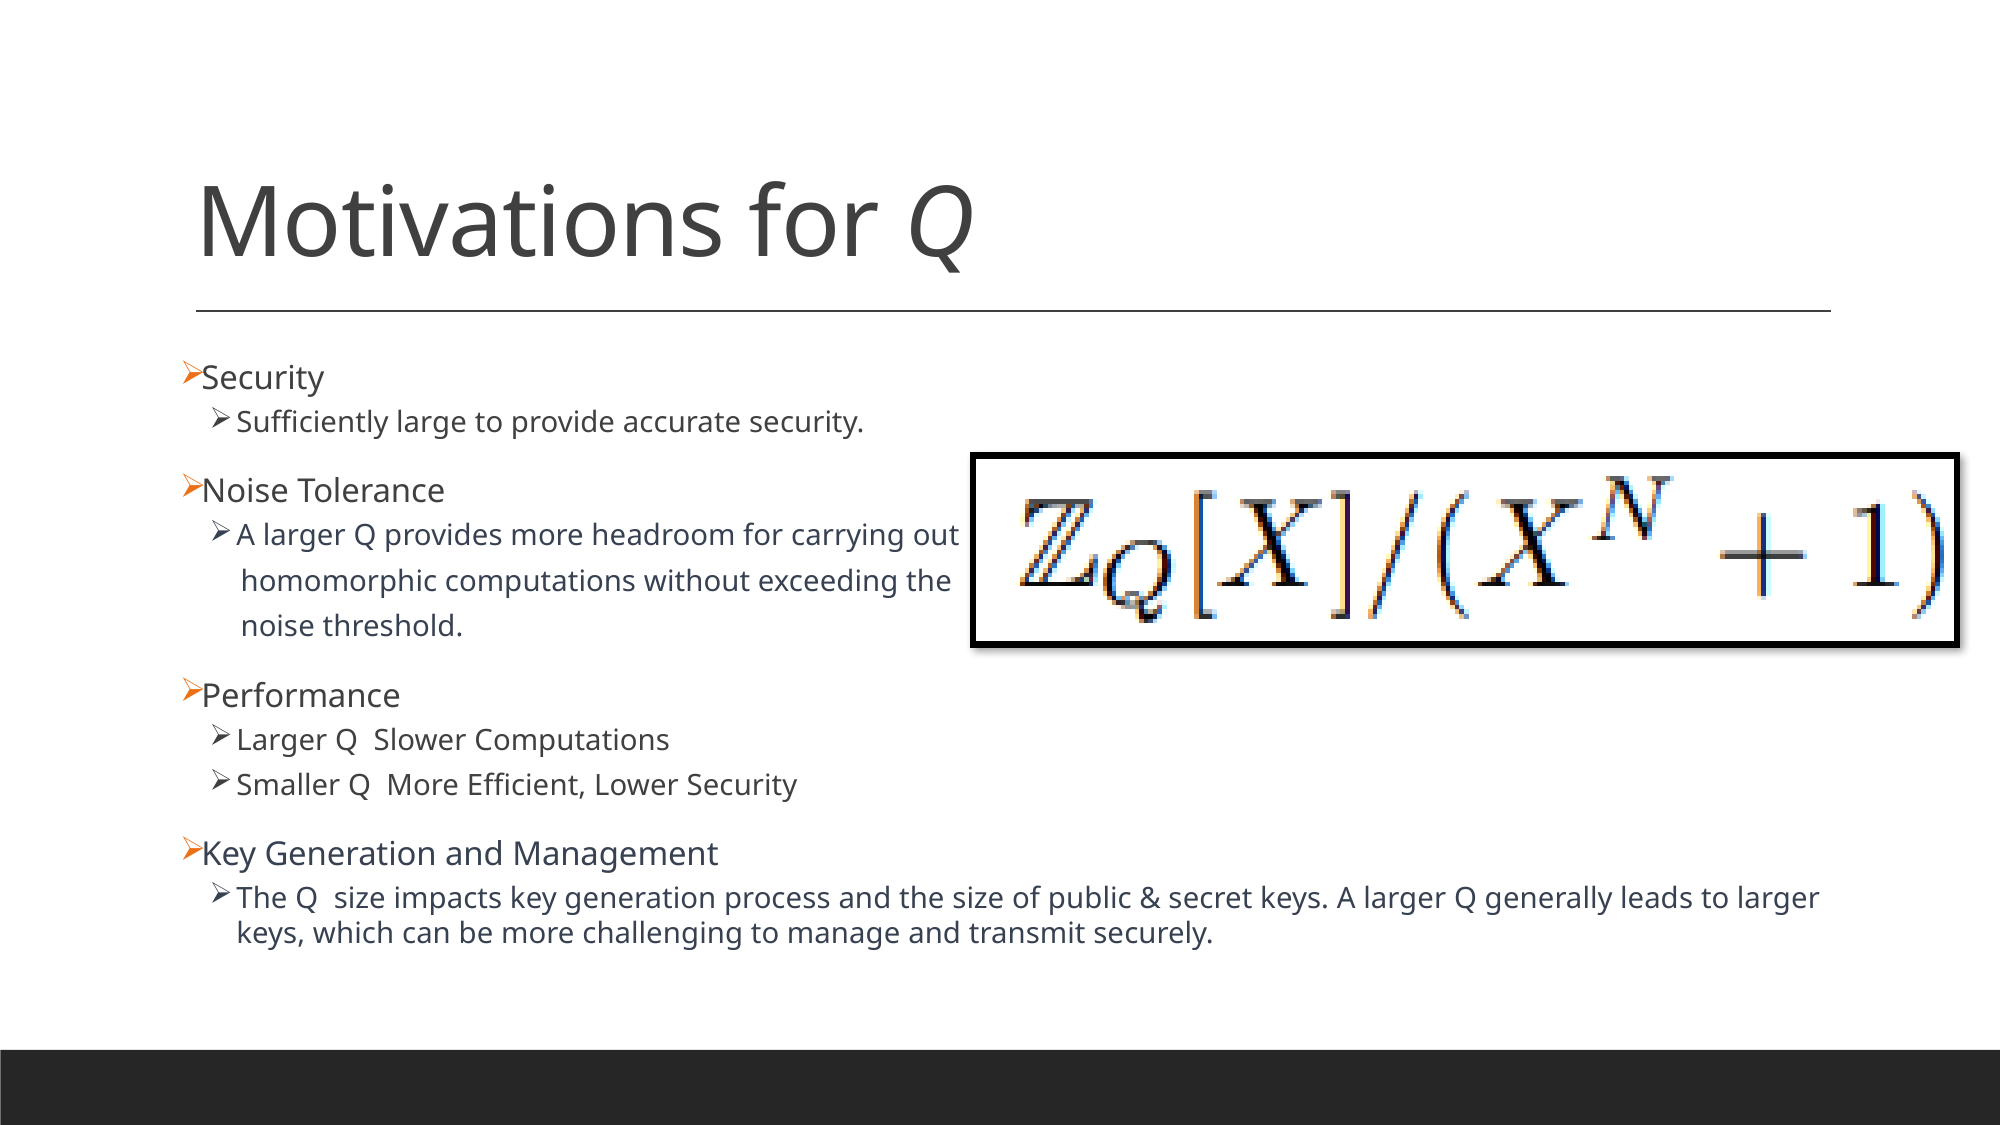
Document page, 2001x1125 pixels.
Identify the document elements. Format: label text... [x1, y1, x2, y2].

title Motivations for Q [180, 47, 1830, 285]
picture [975, 458, 1955, 642]
